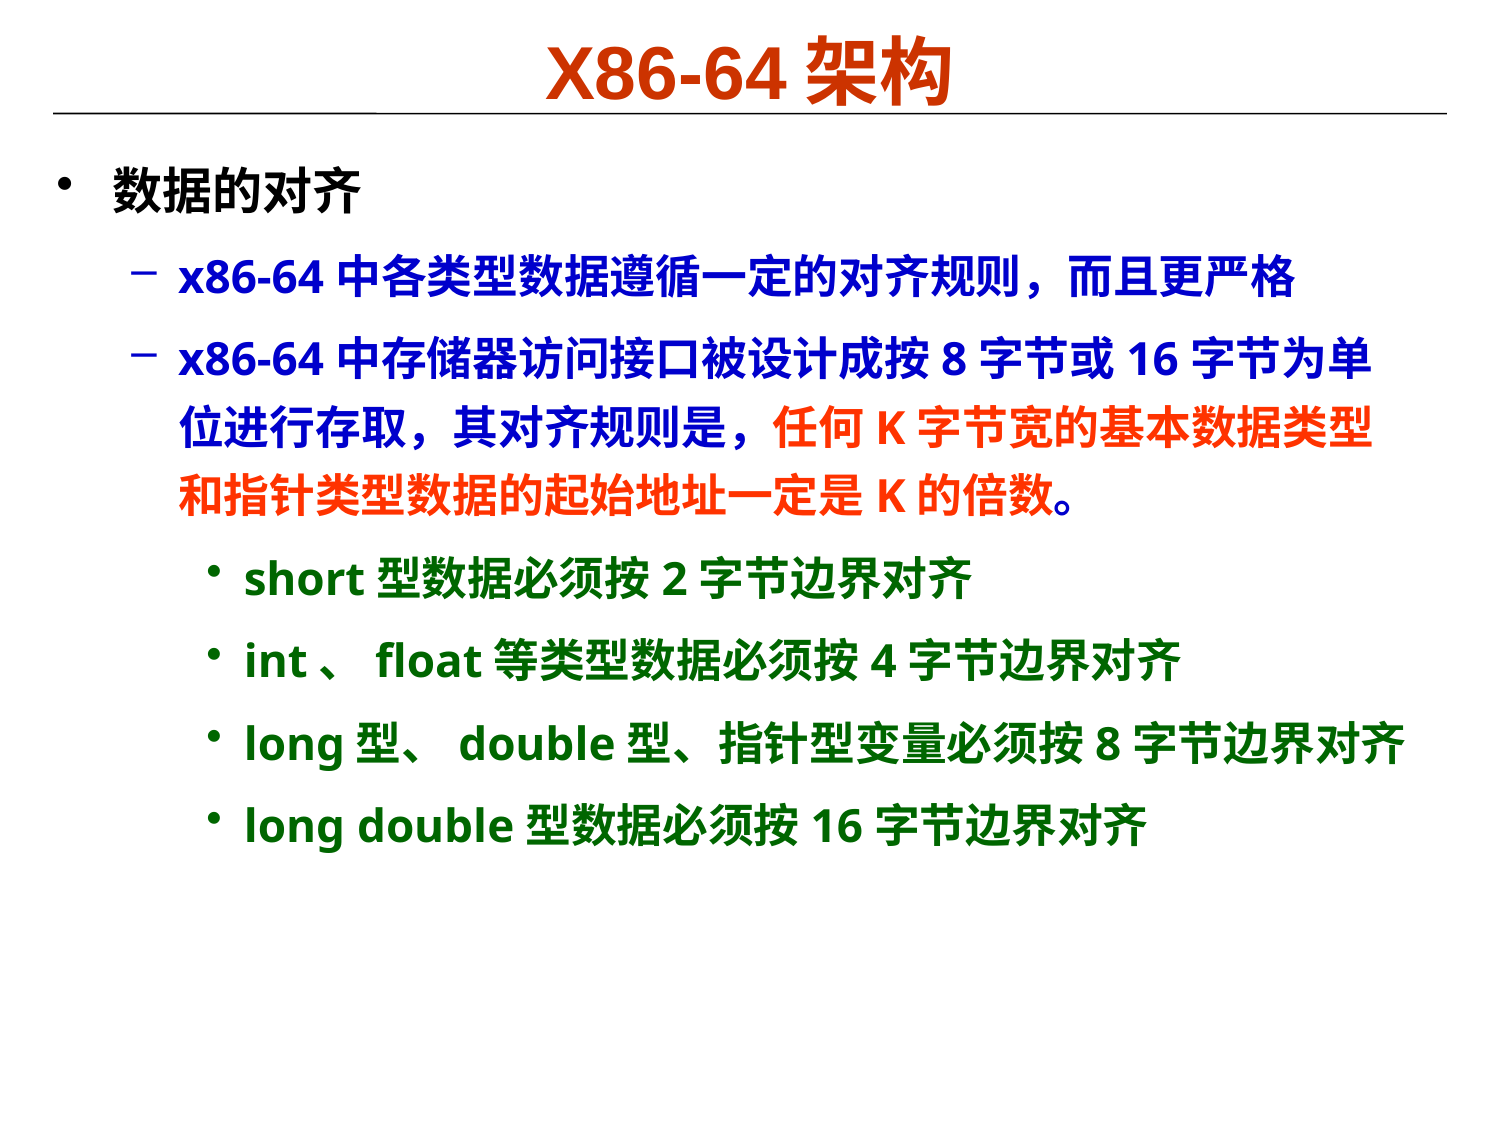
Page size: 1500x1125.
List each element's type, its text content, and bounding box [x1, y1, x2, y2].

list 数据的对齐 x86-64中各类型数据遵循一定的对齐规则，而且更严格 x86-64中存储器访问接口被设计成按8字节或16字节为单位进行存取，其对齐规则是，任何K字节宽的基本数据类型和指针类型数据的起始地址一定是K的倍数。 short型数据必须按2字节边界对齐 int、float等类型数据必须按4字节边界对齐 long型、double型、指针型变量必须按8字节边界对齐 long double型数据必须按16字节边界对齐 [40, 136, 1428, 994]
title X86-64架构 [74, 23, 1426, 116]
